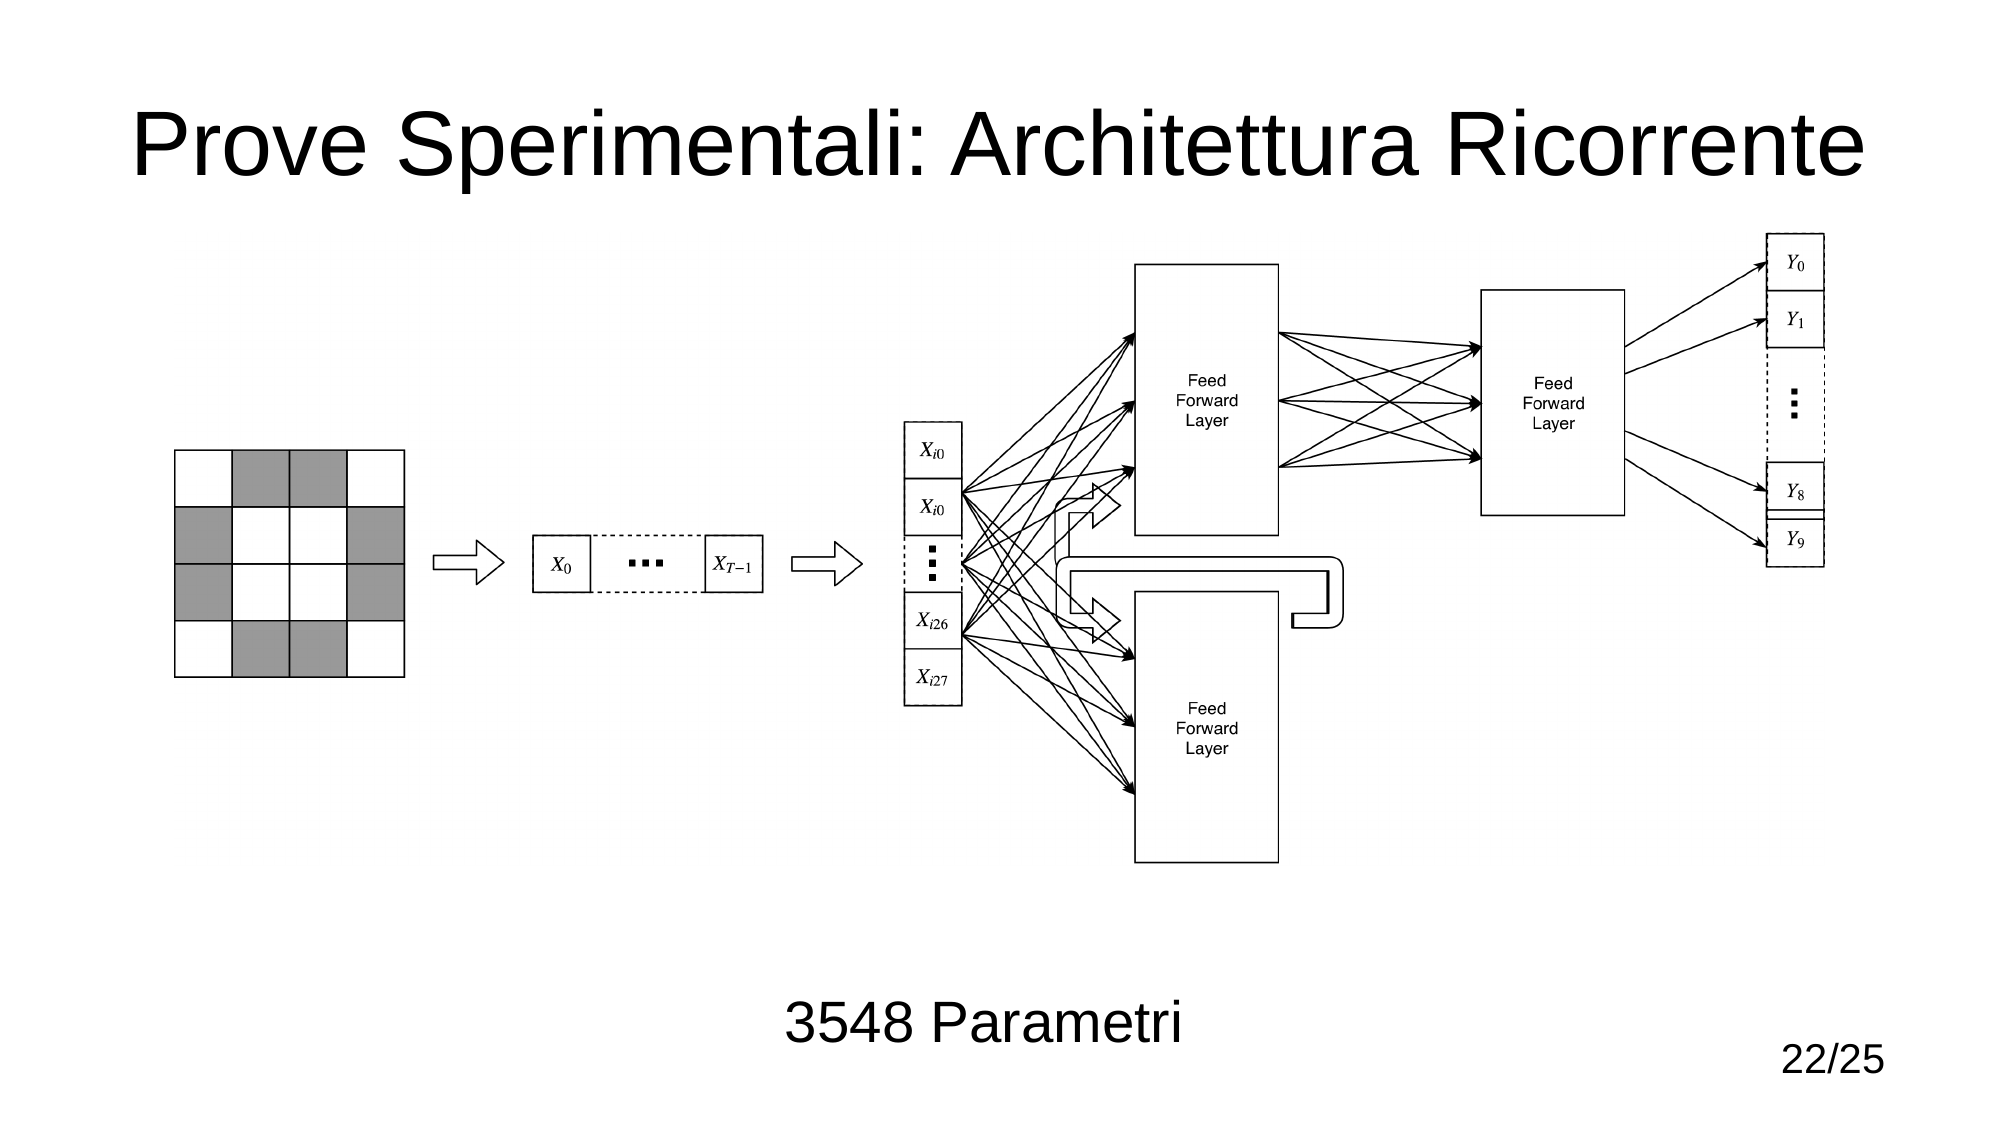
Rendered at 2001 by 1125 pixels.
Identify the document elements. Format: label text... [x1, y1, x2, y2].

title Prove Sperimentali: Architettura Ricorrente [99, 44, 1901, 233]
picture [174, 232, 1825, 866]
text_box 3548 Parametri [770, 976, 1230, 1062]
slide_number /25 [1433, 1024, 1901, 1103]
